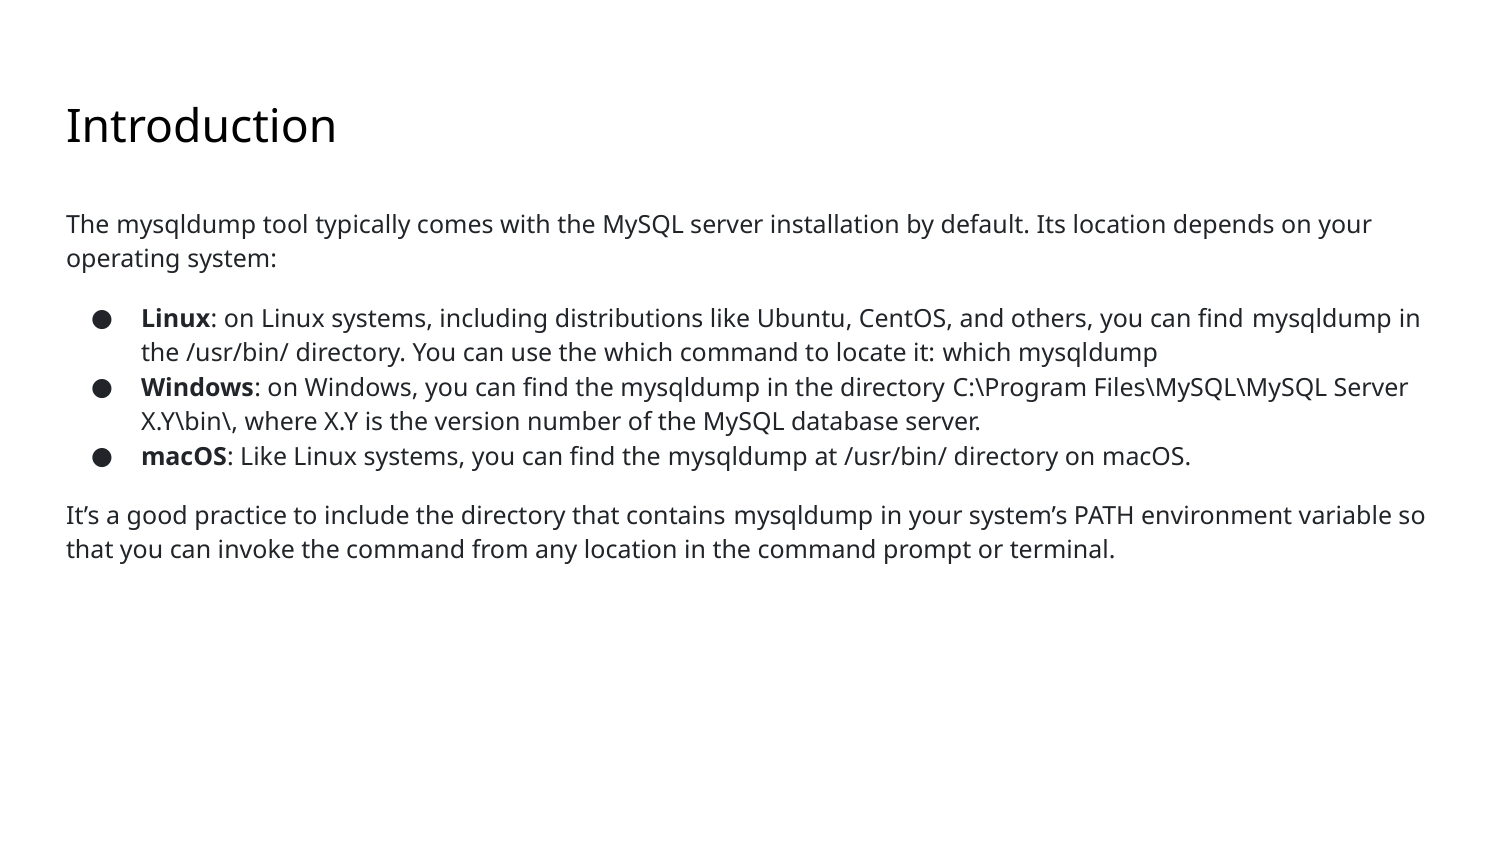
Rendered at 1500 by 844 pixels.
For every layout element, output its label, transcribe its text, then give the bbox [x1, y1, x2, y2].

title Introduction [51, 72, 1449, 167]
list The mysqldump tool typically comes with the MySQL server installation by default. Its location depends on your operating system: Linux: on Linux systems, including distributions like Ubuntu, CentOS, and others, you can find mysqldump in the /usr/bin/ directory. You can use the which command to locate it: which mysqldump Windows: on Windows, you can find the mysqldump in the directory C:\Program Files\MySQL\MySQL Server X.Y\bin\, where X.Y is the version number of the MySQL database server. macOS: Like Linux systems, you can find the mysqldump at /usr/bin/ directory on macOS. It’s a good practice to include the directory that contains mysqldump in your system’s PATH environment variable so that you can invoke the command from any location in the command prompt or terminal. [51, 189, 1449, 750]
